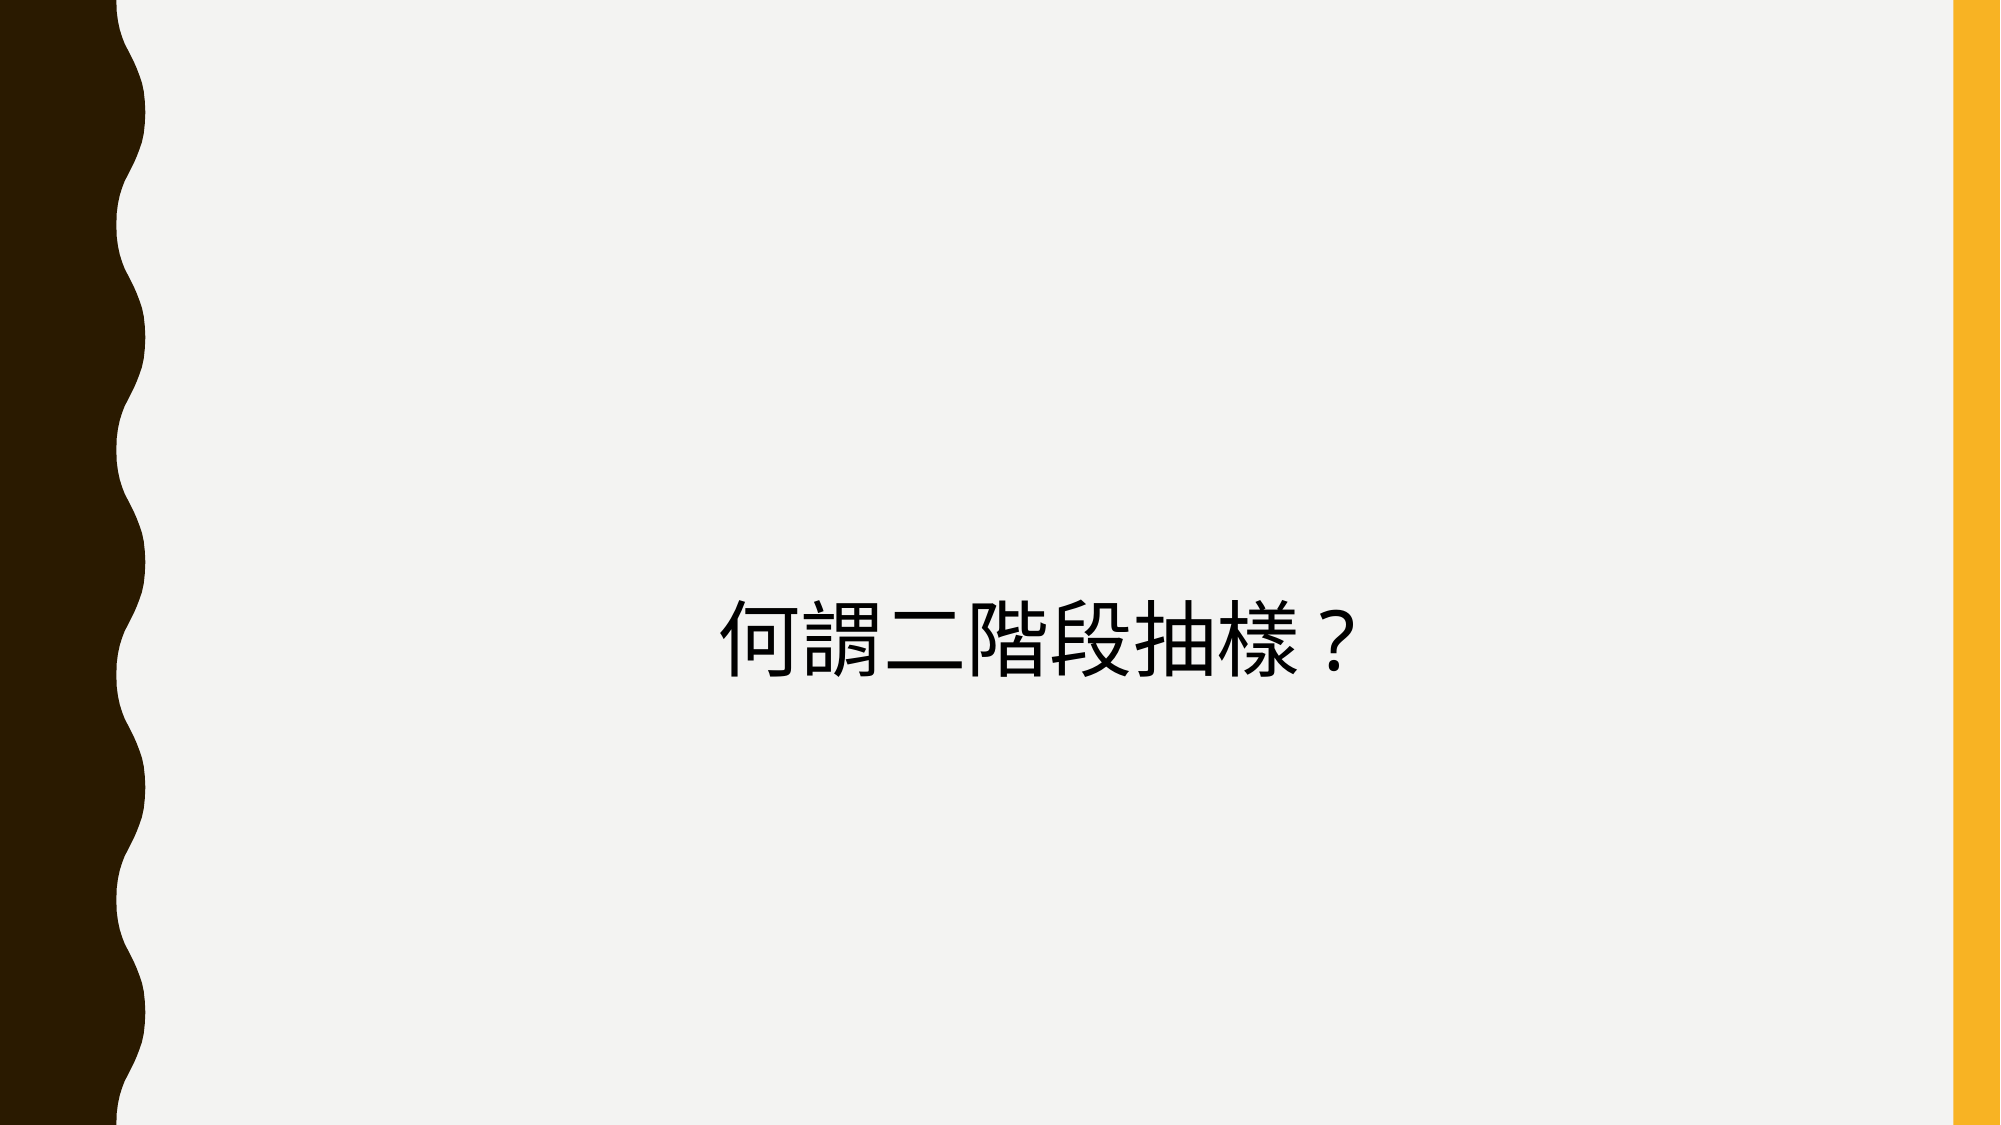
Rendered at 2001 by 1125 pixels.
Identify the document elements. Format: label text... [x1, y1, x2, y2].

text_box 何謂二階段抽樣? [697, 485, 1617, 698]
